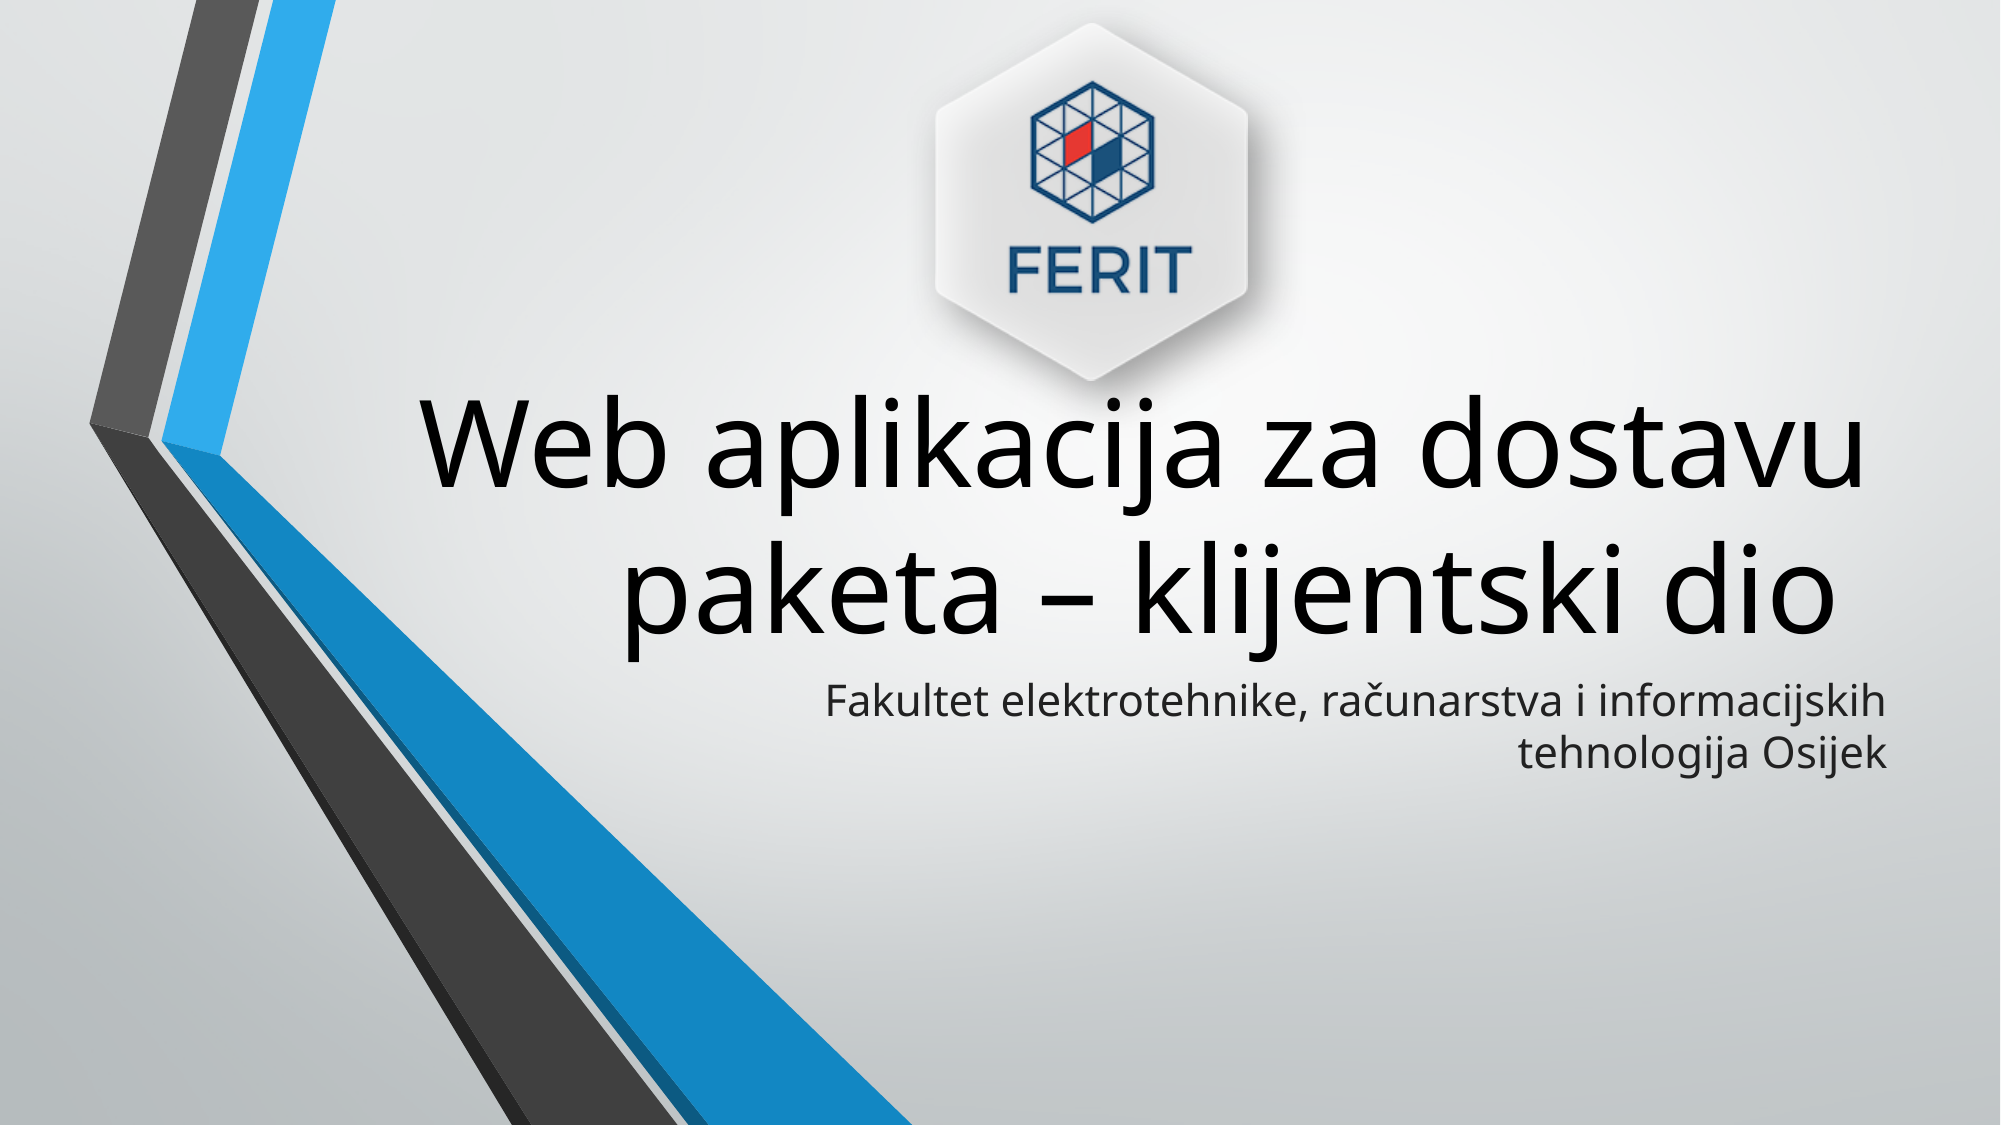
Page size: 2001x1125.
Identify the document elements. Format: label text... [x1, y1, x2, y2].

subtitle Fakultet elektrotehnike, računarstva i informacijskih tehnologija Osijek [756, 665, 1903, 893]
title Web aplikacija za dostavu paketa – klijentski dio [295, 357, 1887, 666]
picture [934, 23, 1248, 381]
